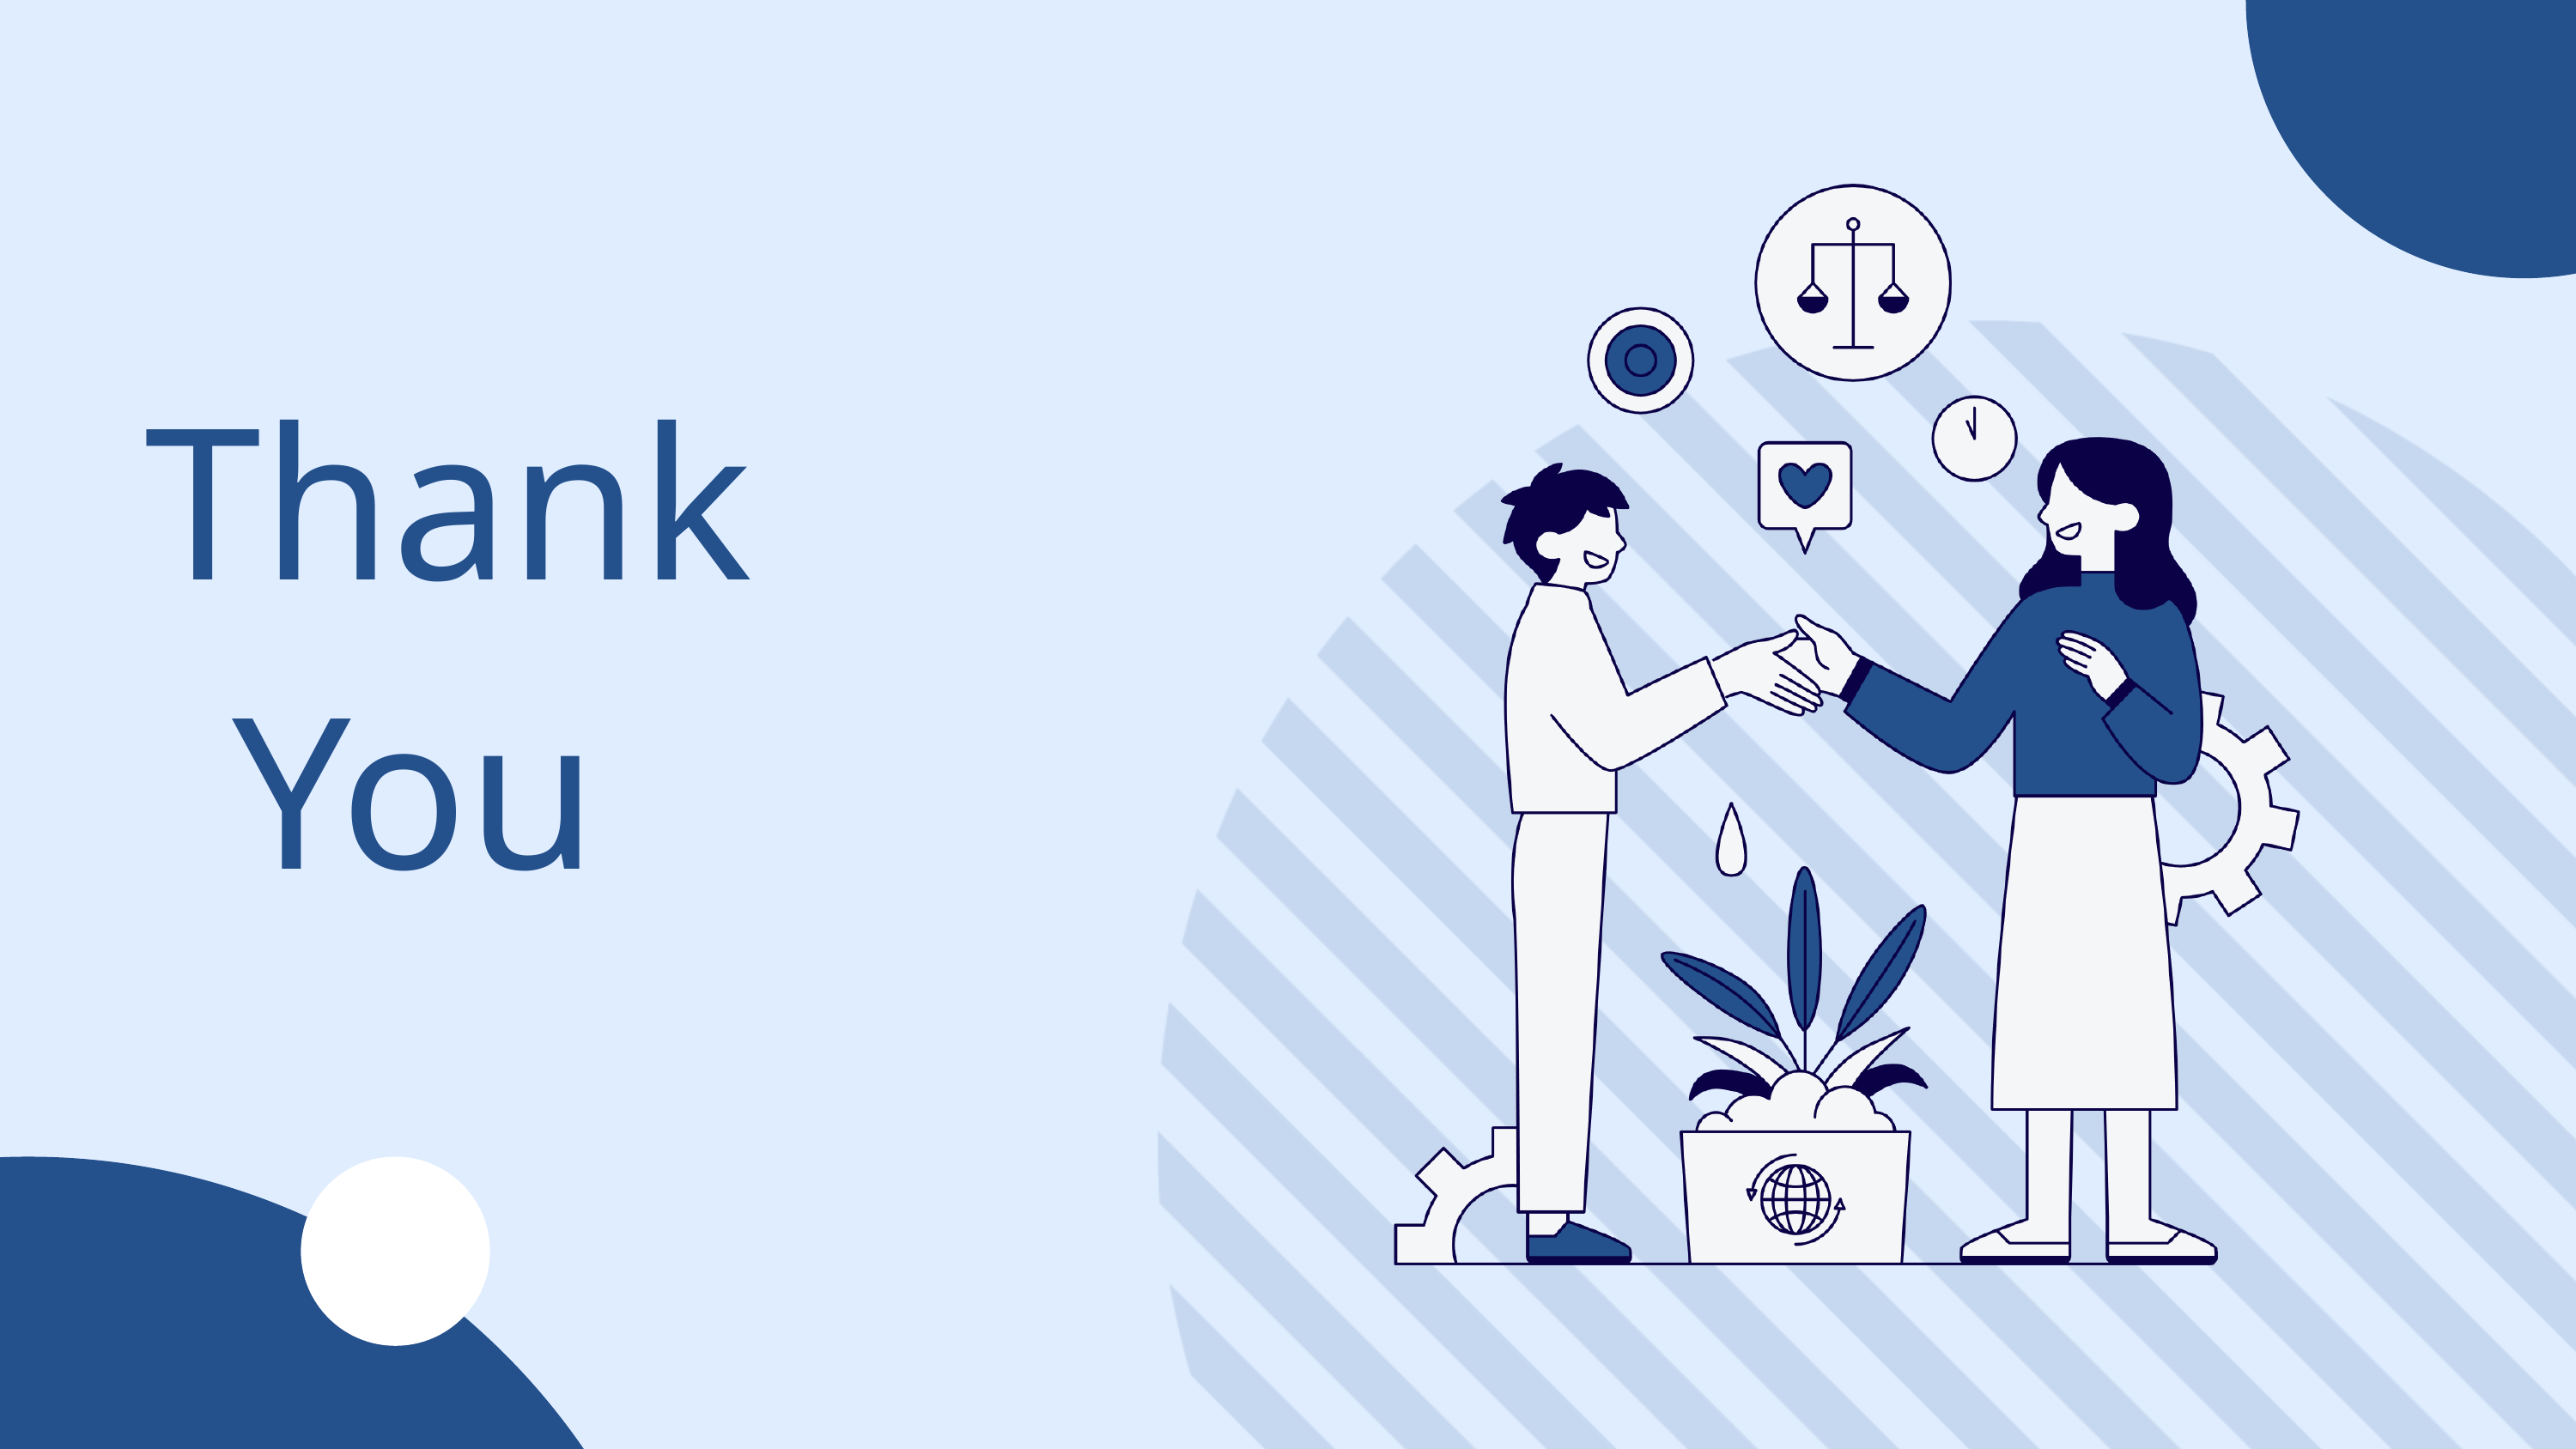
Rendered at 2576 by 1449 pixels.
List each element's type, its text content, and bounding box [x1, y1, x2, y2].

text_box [2245, 0, 2576, 279]
text_box You [232, 616, 944, 912]
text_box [301, 1156, 490, 1347]
text_box Thank [144, 327, 1205, 622]
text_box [0, 1156, 702, 1449]
text_box [1394, 184, 2300, 1265]
text_box [1157, 320, 2576, 1449]
